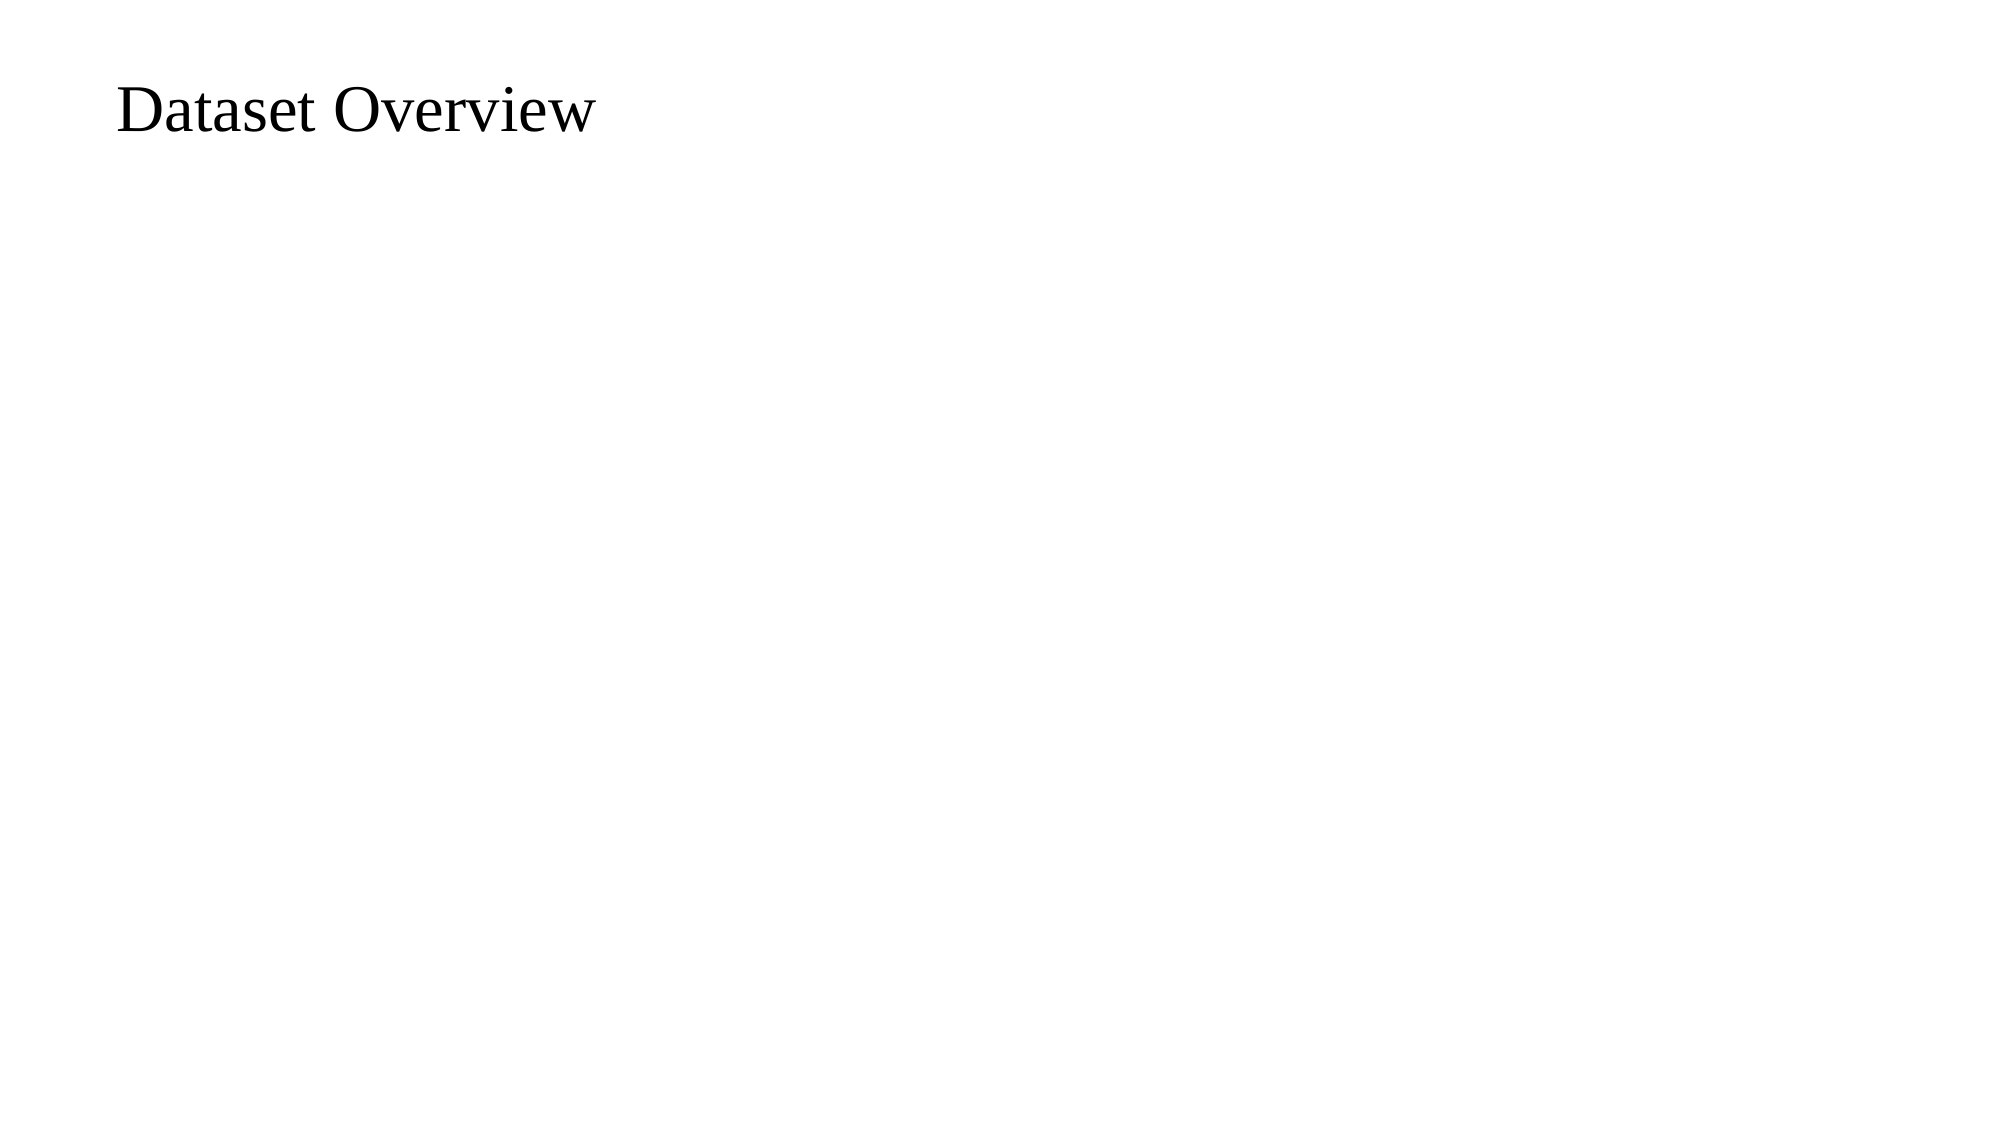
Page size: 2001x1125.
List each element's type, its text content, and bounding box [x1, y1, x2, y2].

text_box Dataset Overview [101, 57, 613, 153]
